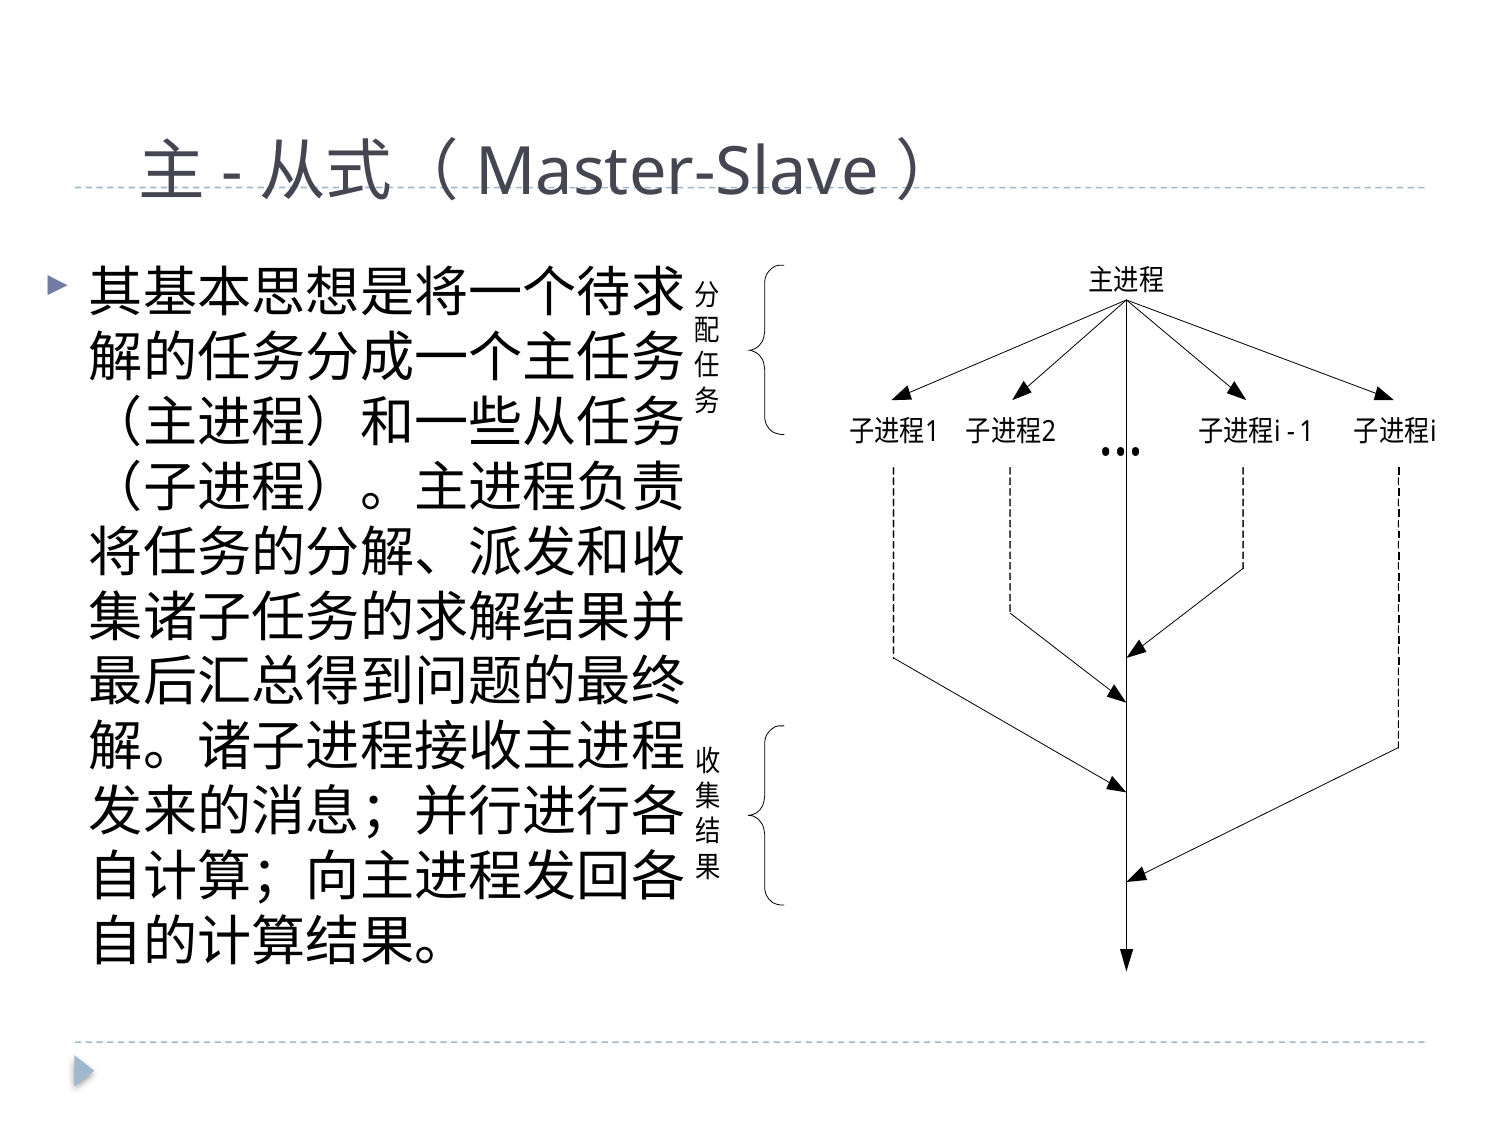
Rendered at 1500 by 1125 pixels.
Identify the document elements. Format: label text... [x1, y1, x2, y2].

list 其基本思想是将一个待求解的任务分成一个主任务（主进程）和一些从任务（子进程）。主进程负责将任务的分解、派发和收集诸子任务的求解结果并最后汇总得到问题的最终解。诸子进程接收主进程发来的消息；并行进行各自计算；向主进程发回各自的计算结果。 [29, 249, 703, 357]
list 其基本思想是将一个待求解的任务分成一个主任务（主进程）和一些从任务（子进程）。主进程负责将任务的分解、派发和收集诸子任务的求解结果并最后汇总得到问题的最终解。诸子进程接收主进程发来的消息；并行进行各自计算；向主进程发回各自的计算结果。 [29, 358, 703, 1000]
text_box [690, 255, 1448, 977]
title 主-从式（Master-Slave） [123, 90, 1412, 216]
